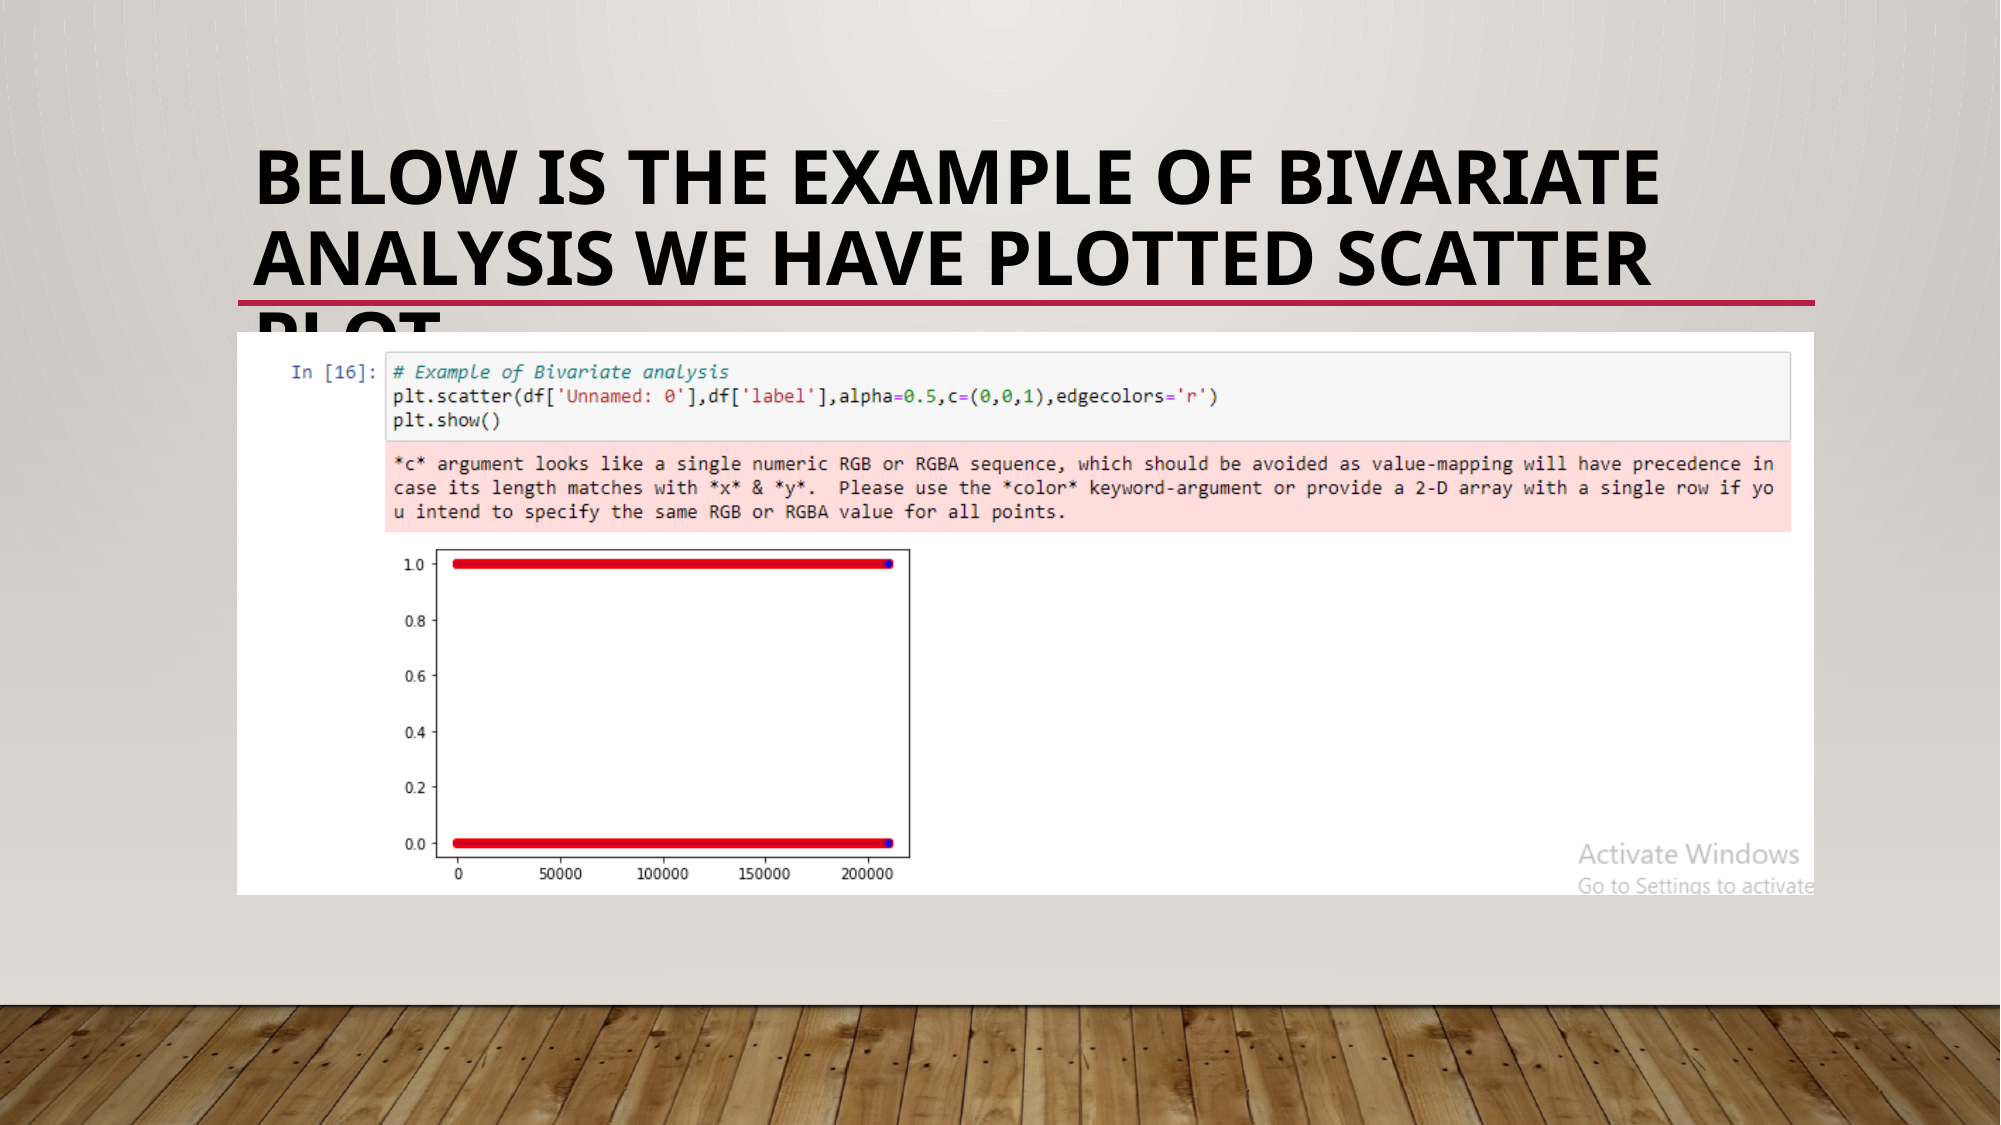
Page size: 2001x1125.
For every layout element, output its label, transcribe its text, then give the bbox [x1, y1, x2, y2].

title Below is the example of Bivariate analysis we have plotted scatter plot [238, 131, 1814, 305]
picture [0, 1005, 2000, 1125]
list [237, 331, 1814, 896]
